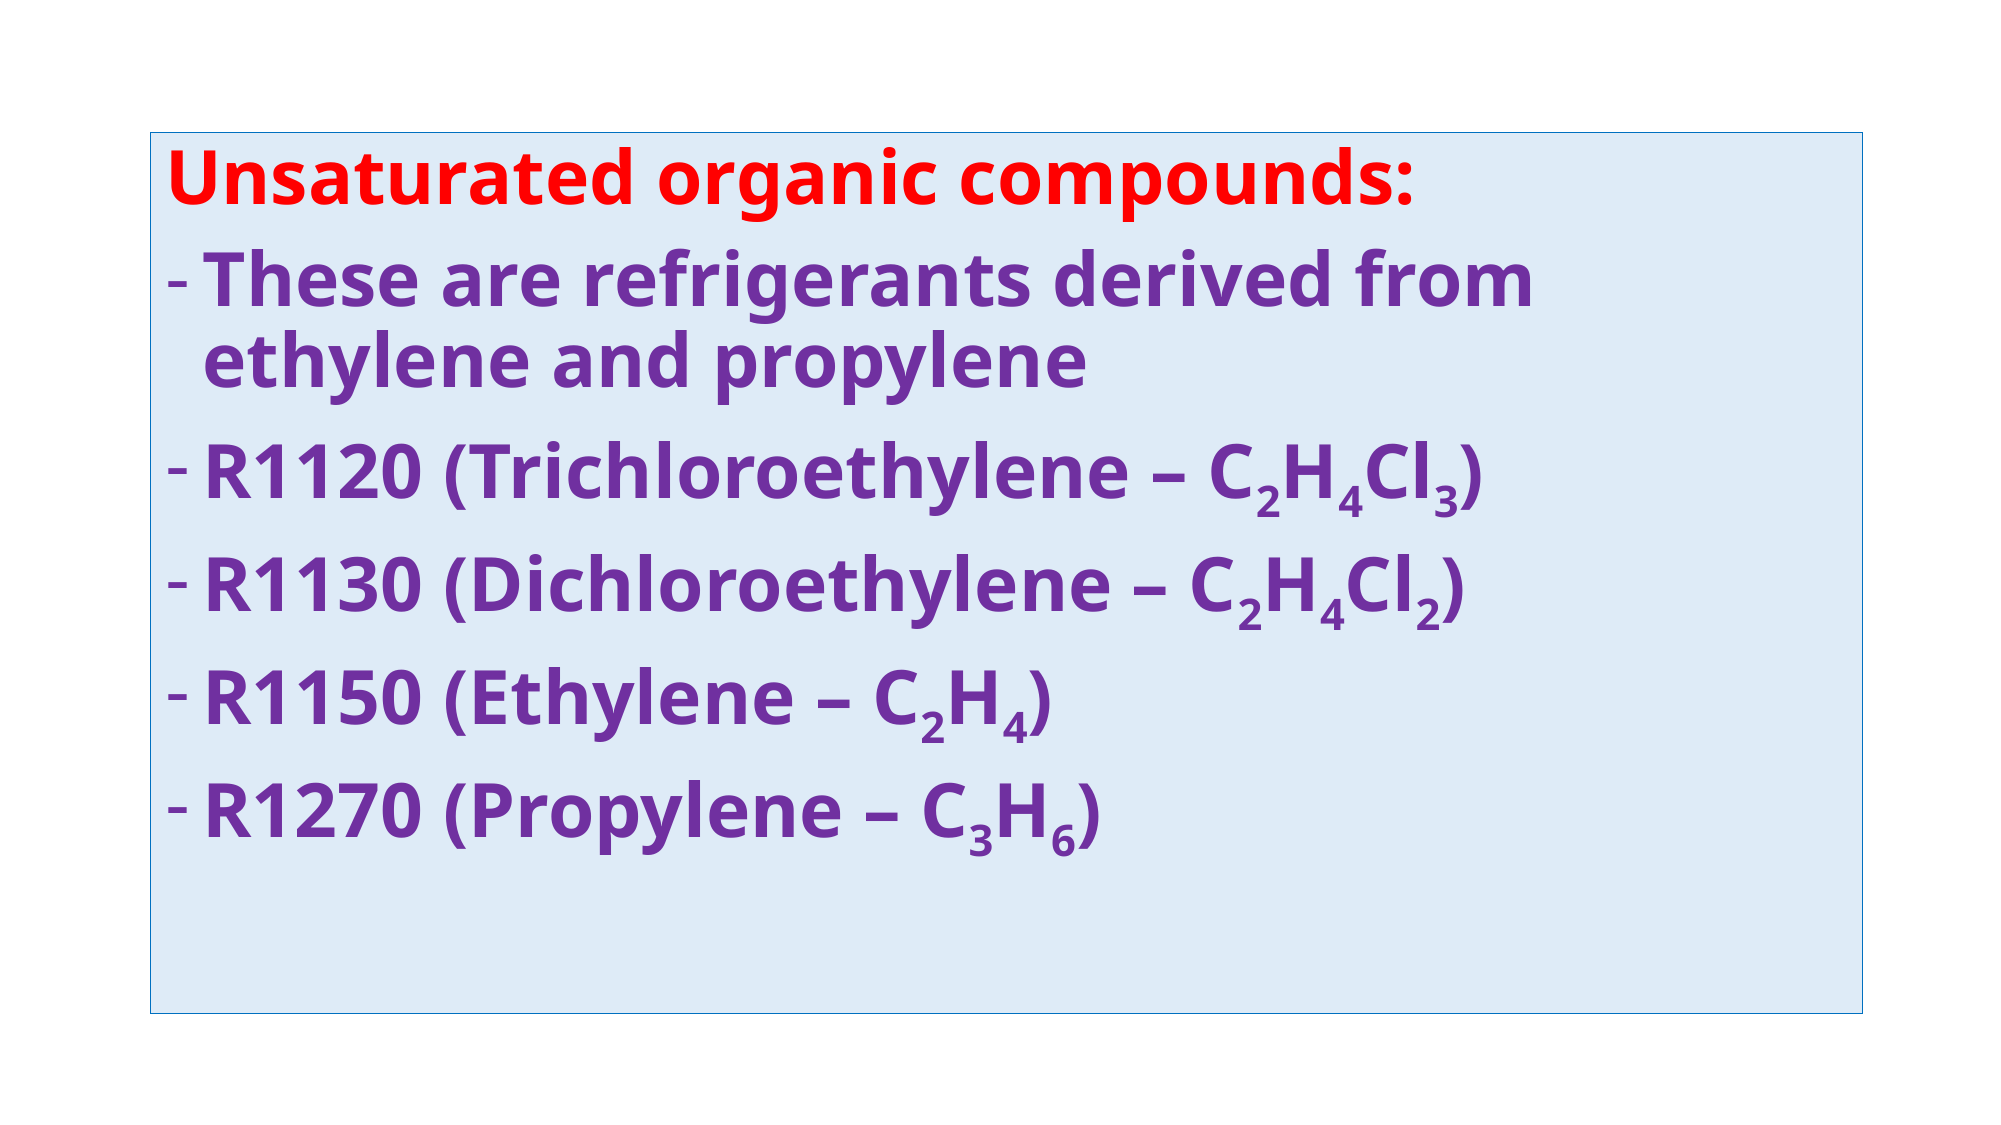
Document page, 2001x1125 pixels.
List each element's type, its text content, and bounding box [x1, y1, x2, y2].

list Unsaturated organic compounds: These are refrigerants derived from ethylene and propylene R1120 (Trichloroethylene – C2H4Cl3) R1130 (Dichloroethylene – C2H4Cl2) R1150 (Ethylene – C2H4) R1270 (Propylene – C3H6) [150, 132, 1863, 1014]
